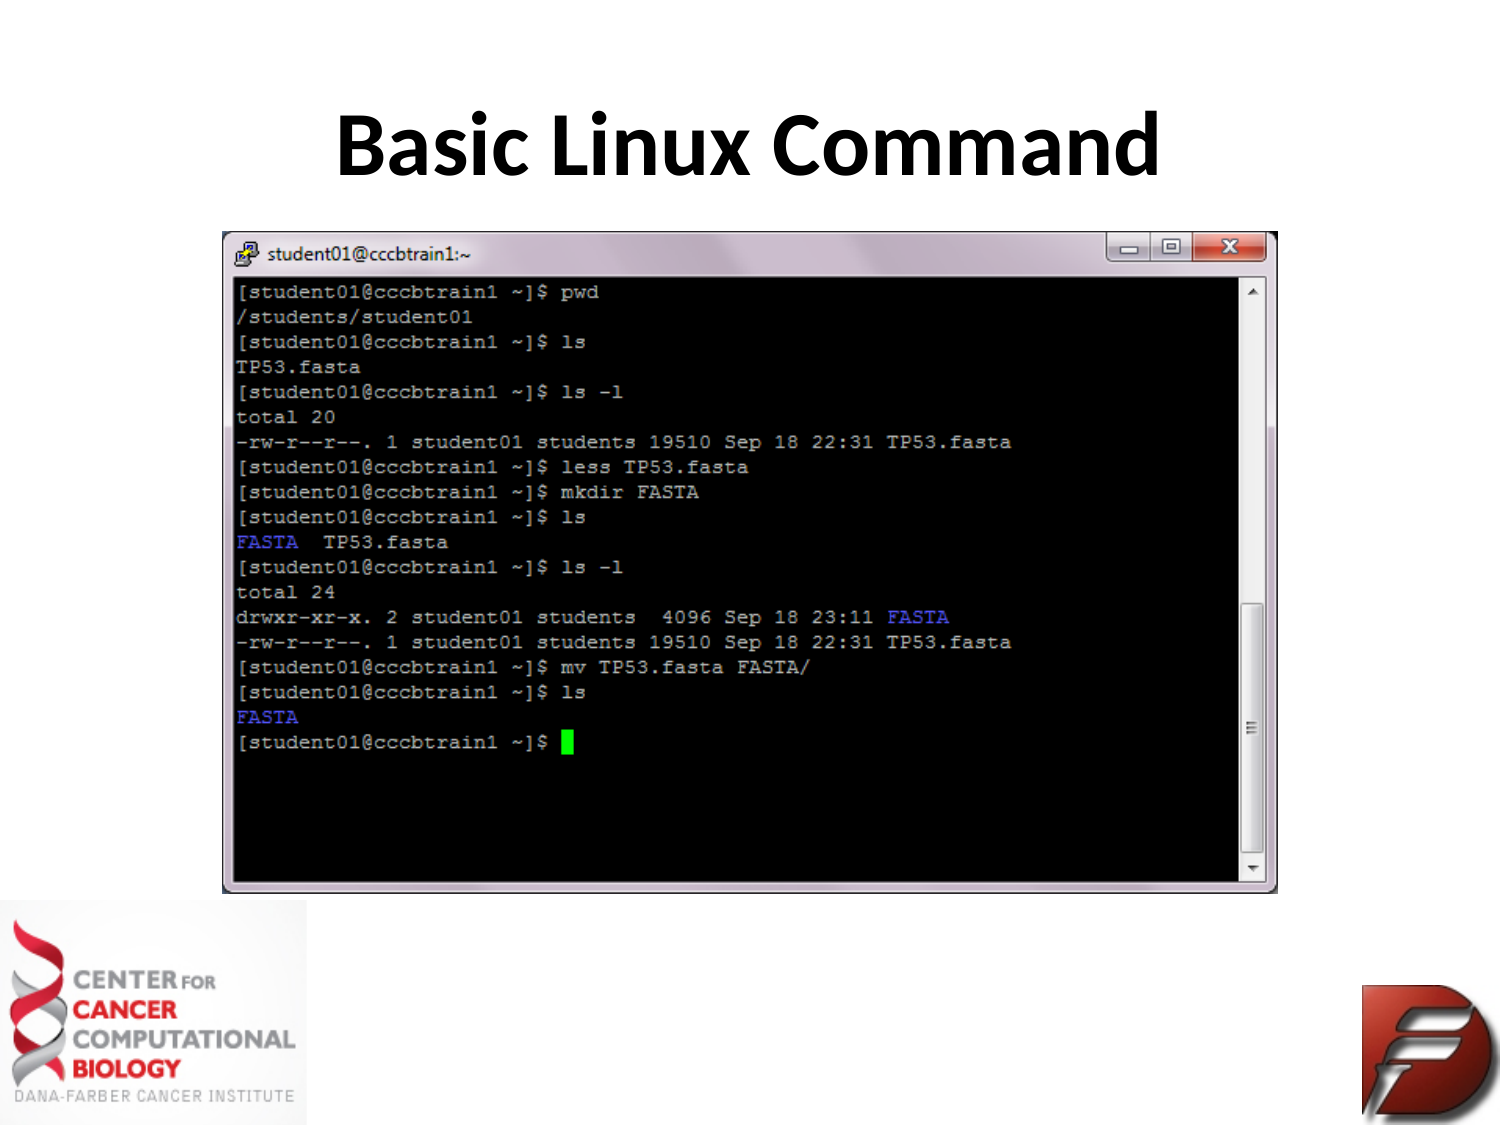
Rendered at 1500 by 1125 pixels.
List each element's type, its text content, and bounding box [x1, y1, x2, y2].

picture [0, 900, 307, 1125]
picture [222, 230, 1278, 894]
title Basic Linux Command [75, 45, 1425, 233]
picture [1362, 985, 1500, 1125]
